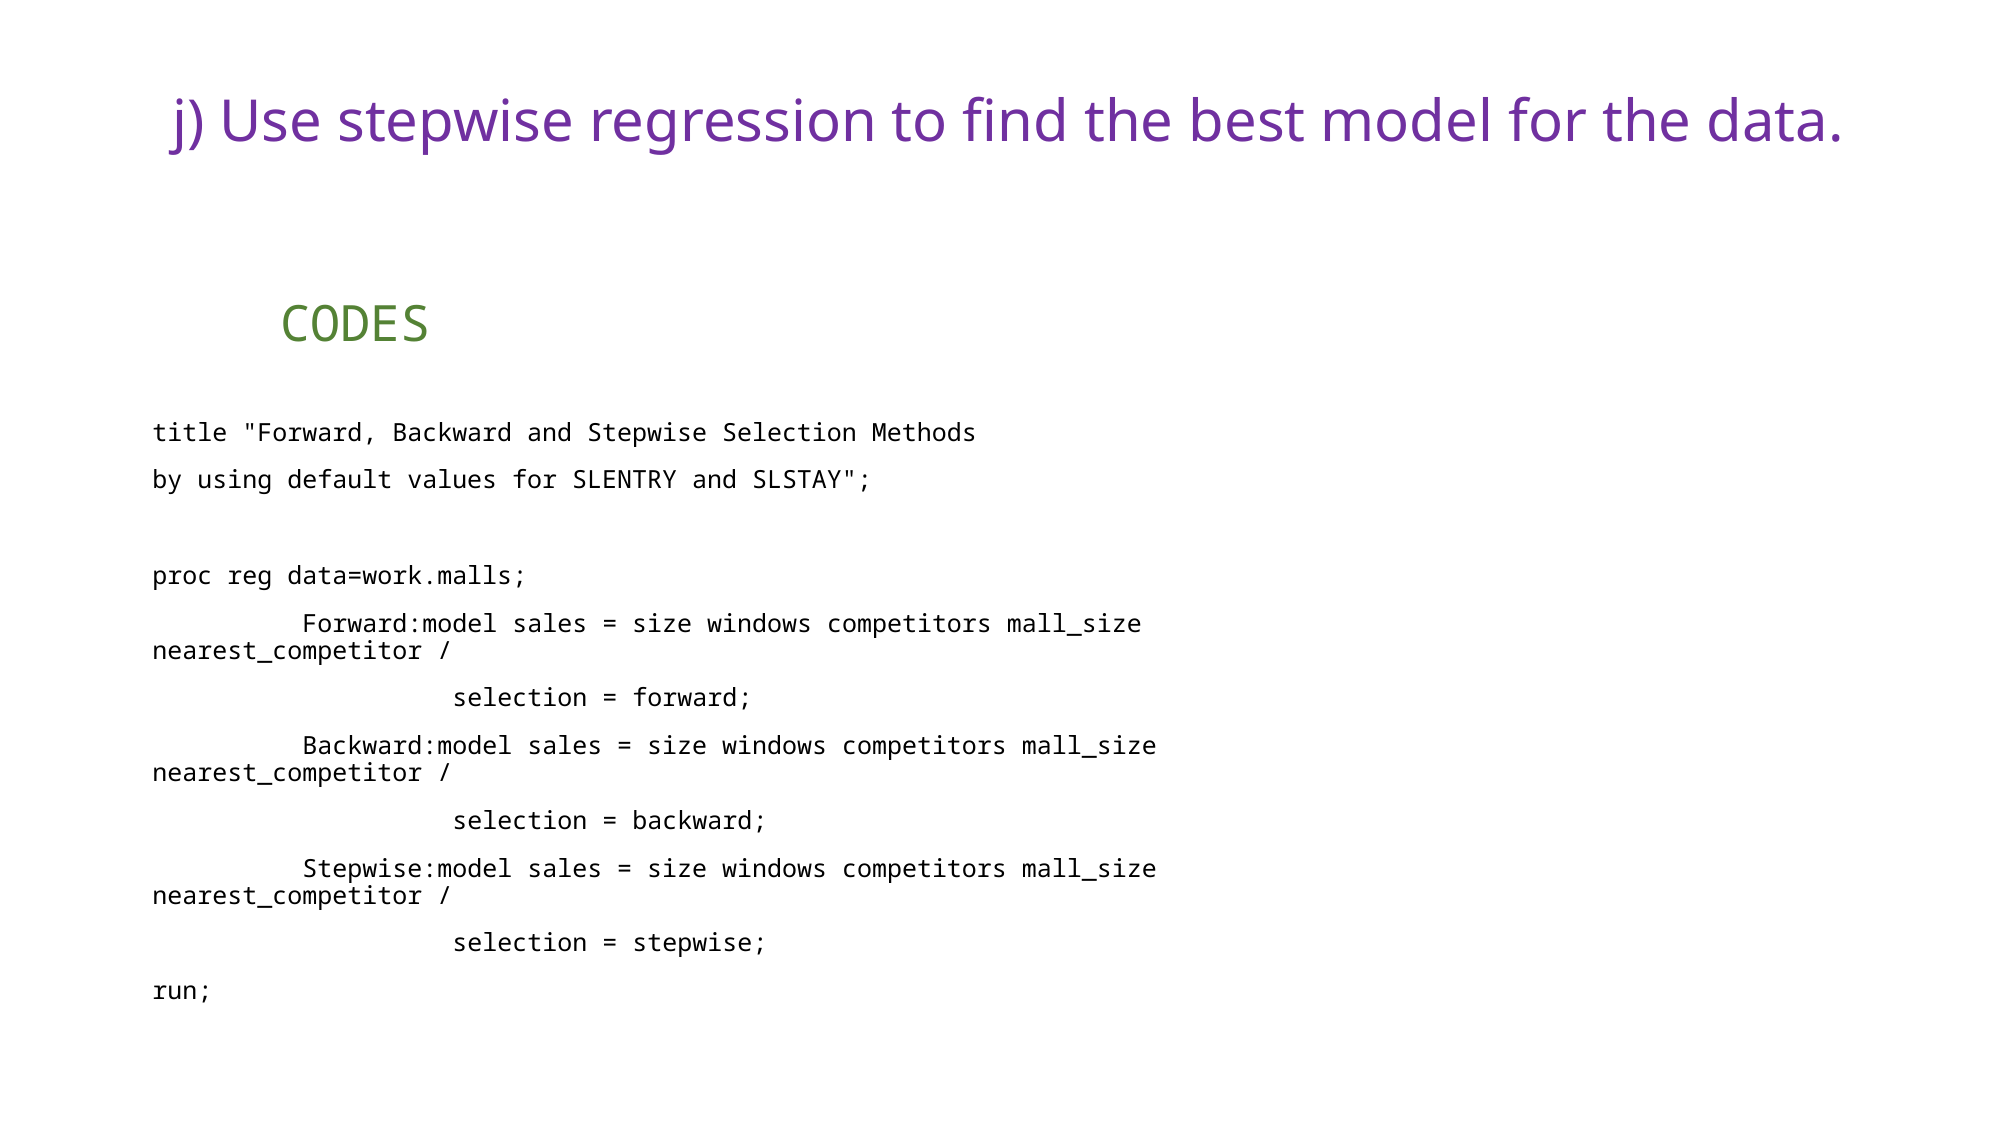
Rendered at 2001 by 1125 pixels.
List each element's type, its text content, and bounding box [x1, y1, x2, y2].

title j) Use stepwise regression to find the best model for the data. [157, 61, 1883, 254]
list title "Forward, Backward and Stepwise Selection Methods by using default values for SLENTRY and SLSTAY"; proc reg data=work.malls; Forward:model sales = size windows competitors mall_size nearest_competitor / selection = forward; Backward:model sales = size windows competitors mall_size nearest_competitor / selection = backward; Stepwise:model sales = size windows competitors mall_size nearest_competitor / selection = stepwise; run; [137, 412, 1398, 1014]
text_box CODES [162, 296, 549, 354]
